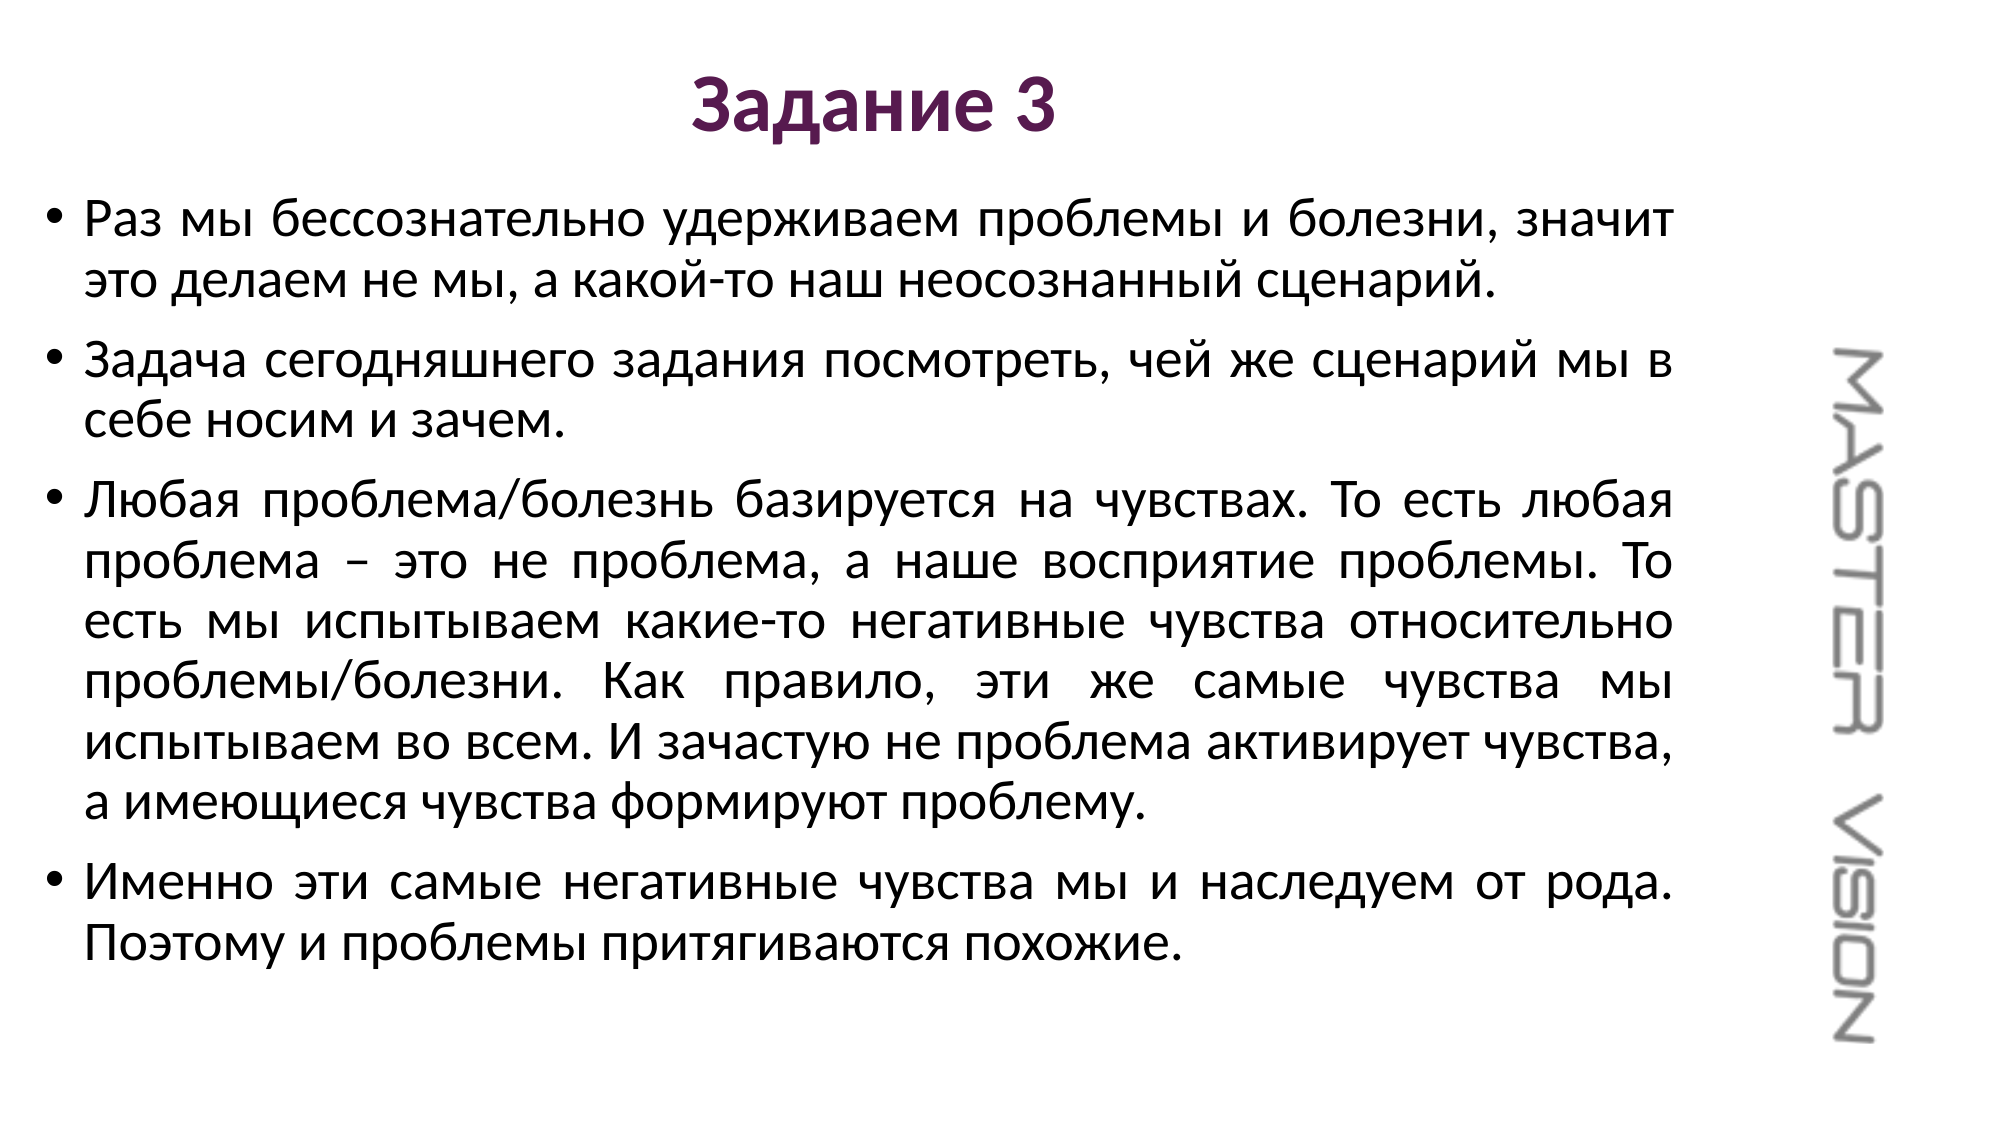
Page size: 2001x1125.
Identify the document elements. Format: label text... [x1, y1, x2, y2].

list Раз мы бессознательно удерживаем проблемы и болезни, значит это делаем не мы, а какой-то наш неосознанный сценарий. Задача сегодняшнего задания посмотреть, чей же сценарий мы в себе носим и зачем. Любая проблема/болезнь базируется на чувствах. То есть любая проблема – это не проблема, а наше восприятие проблемы. То есть мы испытываем какие-то негативные чувства относительно проблемы/болезни. Как правило, эти же самые чувства мы испытываем во всем. И зачастую не проблема активирует чувства, а имеющиеся чувства формируют проблему. Именно эти самые негативные чувства мы и наследуем от рода. Поэтому и проблемы притягиваются похожие. [29, 181, 1690, 411]
title Задание 3 [91, 27, 1657, 182]
text_box [29, 411, 1755, 1125]
picture [1509, 349, 2000, 1043]
